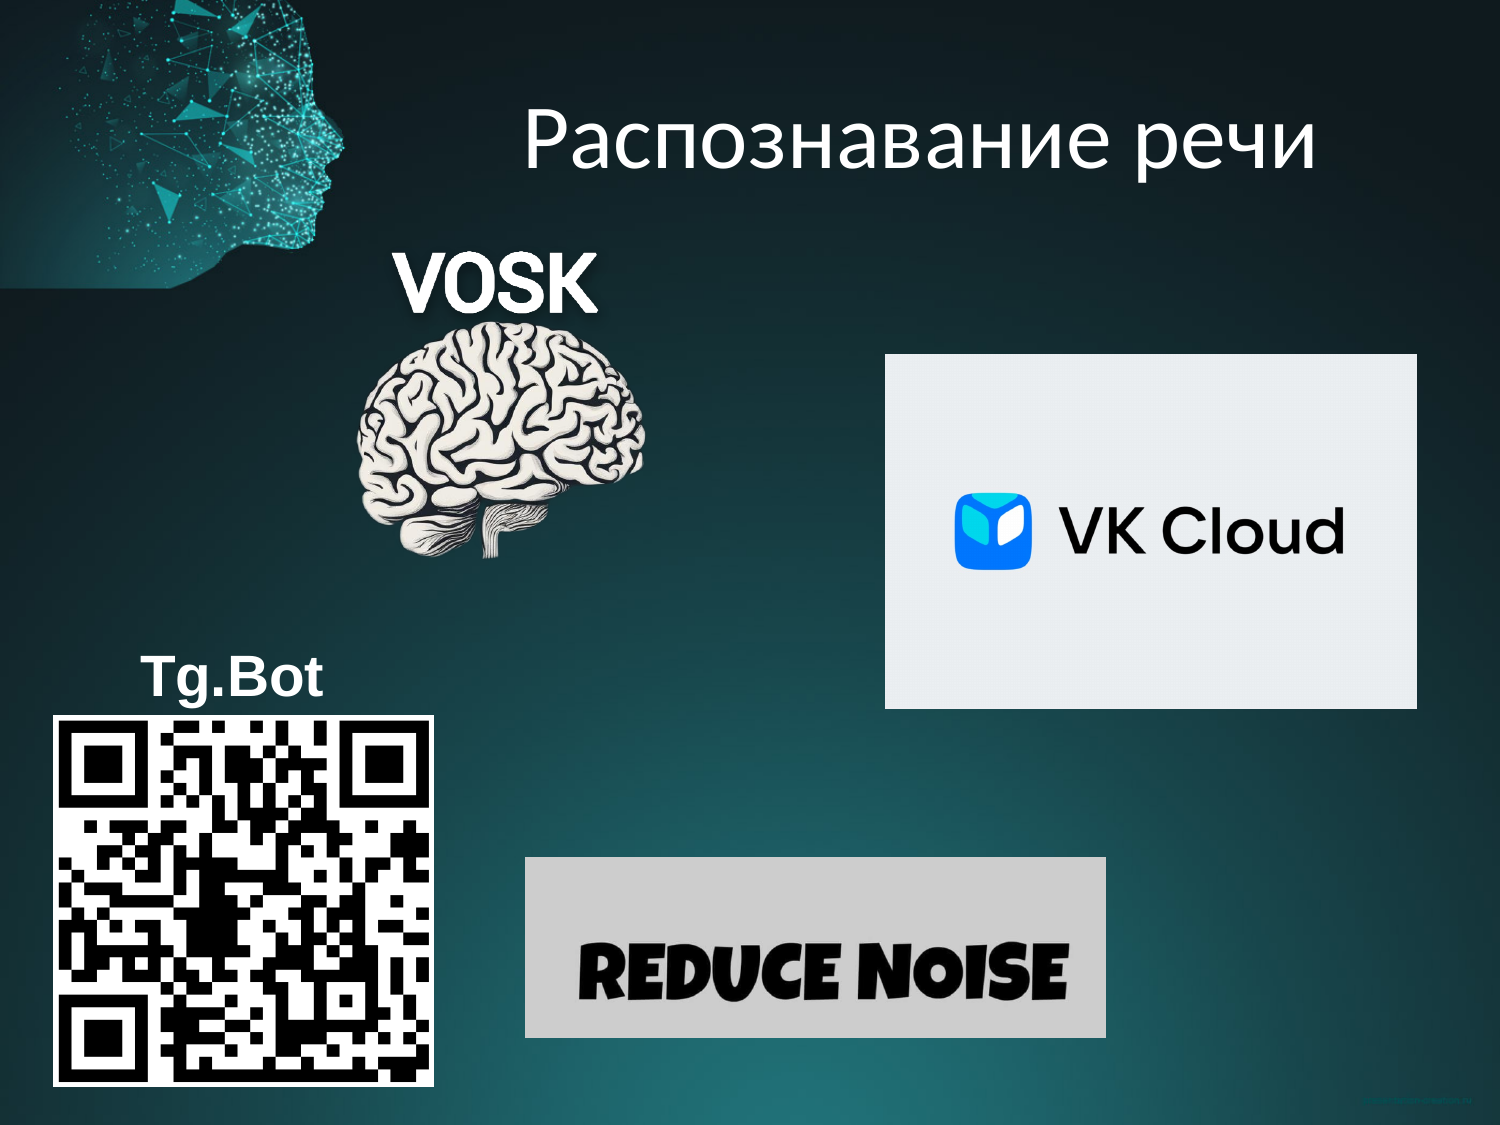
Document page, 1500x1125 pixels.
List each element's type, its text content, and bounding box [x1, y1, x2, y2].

text_box Tg.Bot [125, 630, 182, 715]
picture [0, 0, 1500, 1125]
title Распознавание речи [383, 37, 1459, 227]
